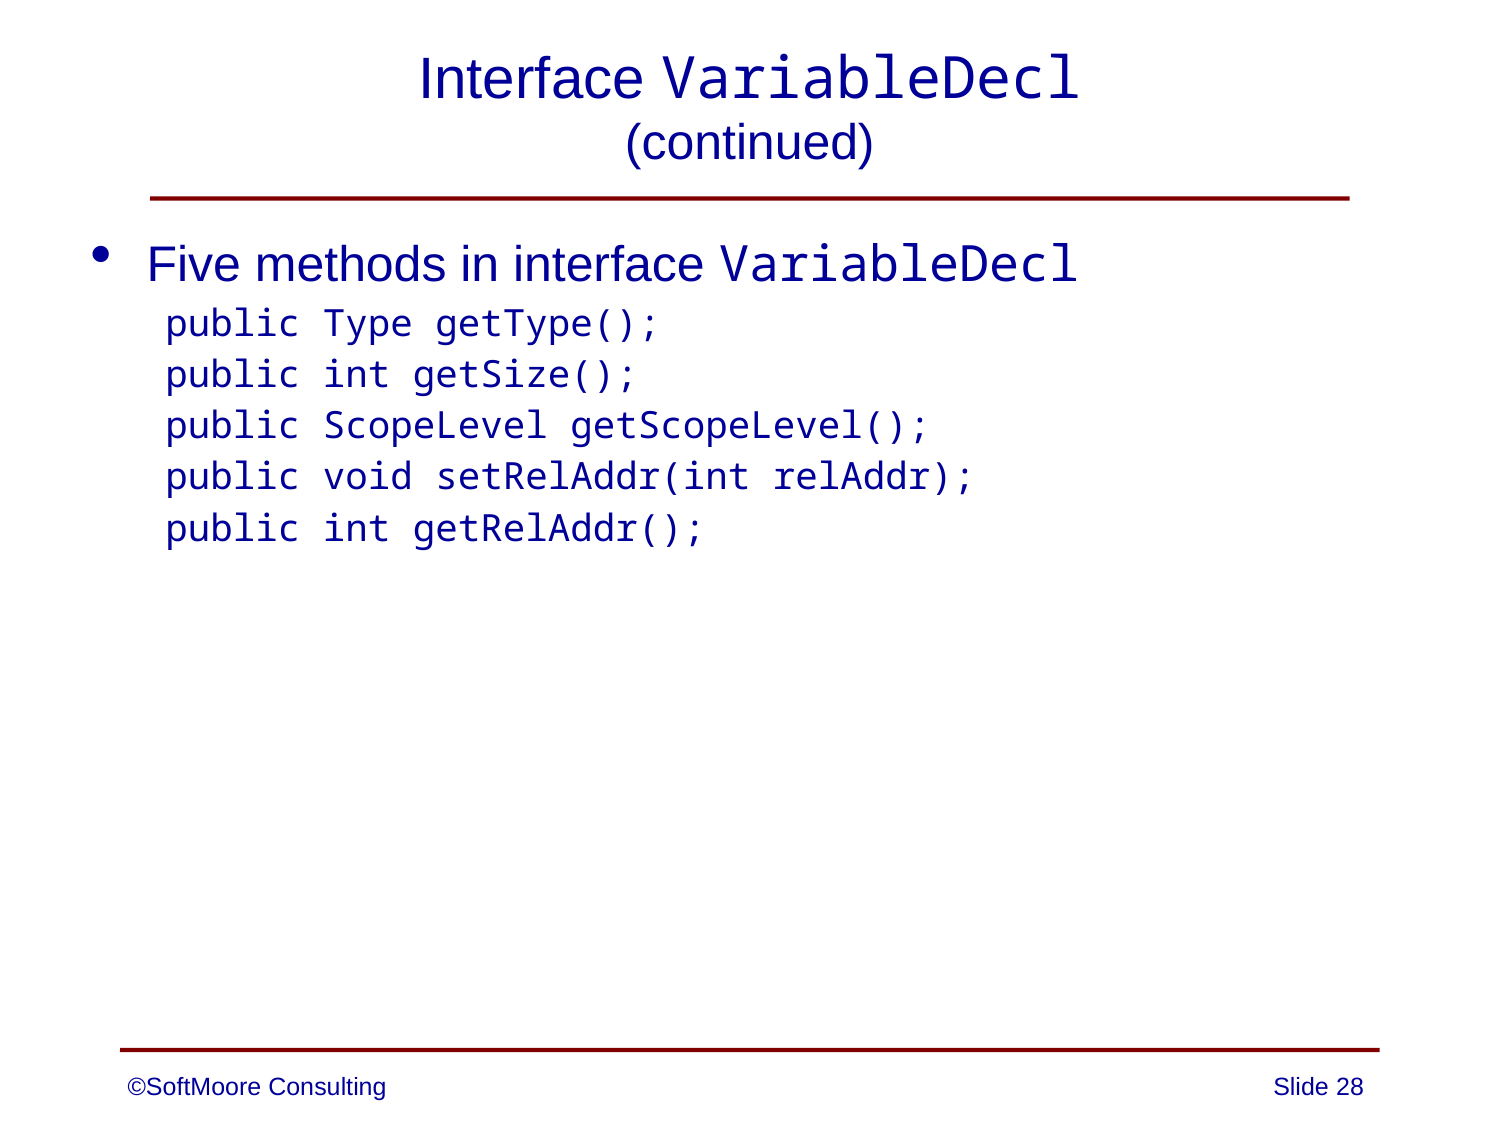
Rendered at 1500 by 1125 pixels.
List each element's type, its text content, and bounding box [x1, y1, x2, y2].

slide_number Slide 28 [1078, 1061, 1380, 1109]
list Five methods in interface VariableDecl public Type getType(); public int getSize(); public ScopeLevel getScopeLevel(); public void setRelAddr(int relAddr); public int getRelAddr(); [74, 223, 1425, 1034]
footer ©SoftMoore Consulting [111, 1061, 563, 1109]
title Interface VariableDecl (continued) [149, 22, 1350, 188]
